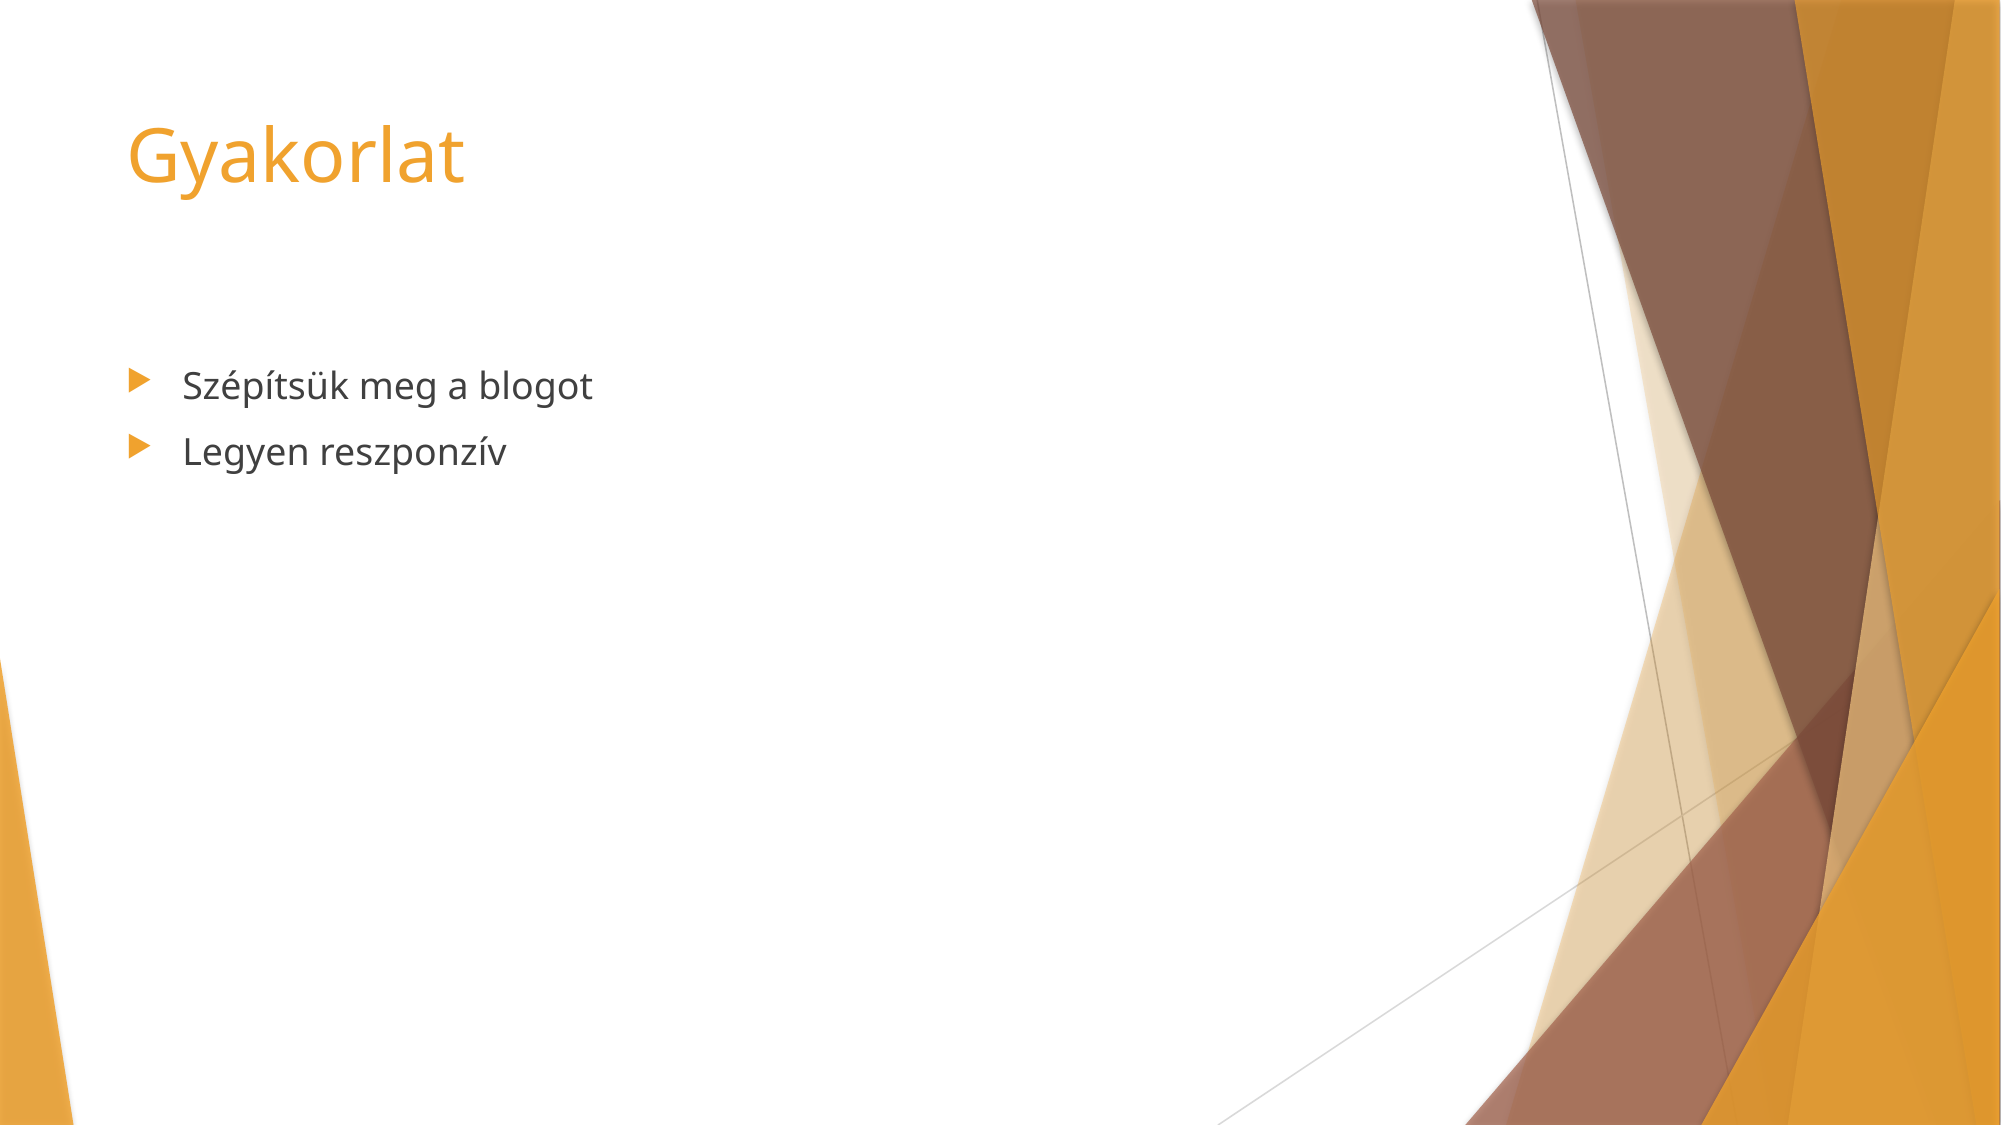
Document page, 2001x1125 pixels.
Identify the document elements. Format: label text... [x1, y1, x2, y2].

title Gyakorlat [111, 99, 1522, 317]
list Szépítsük meg a blogot Legyen reszponzív [111, 354, 1522, 992]
